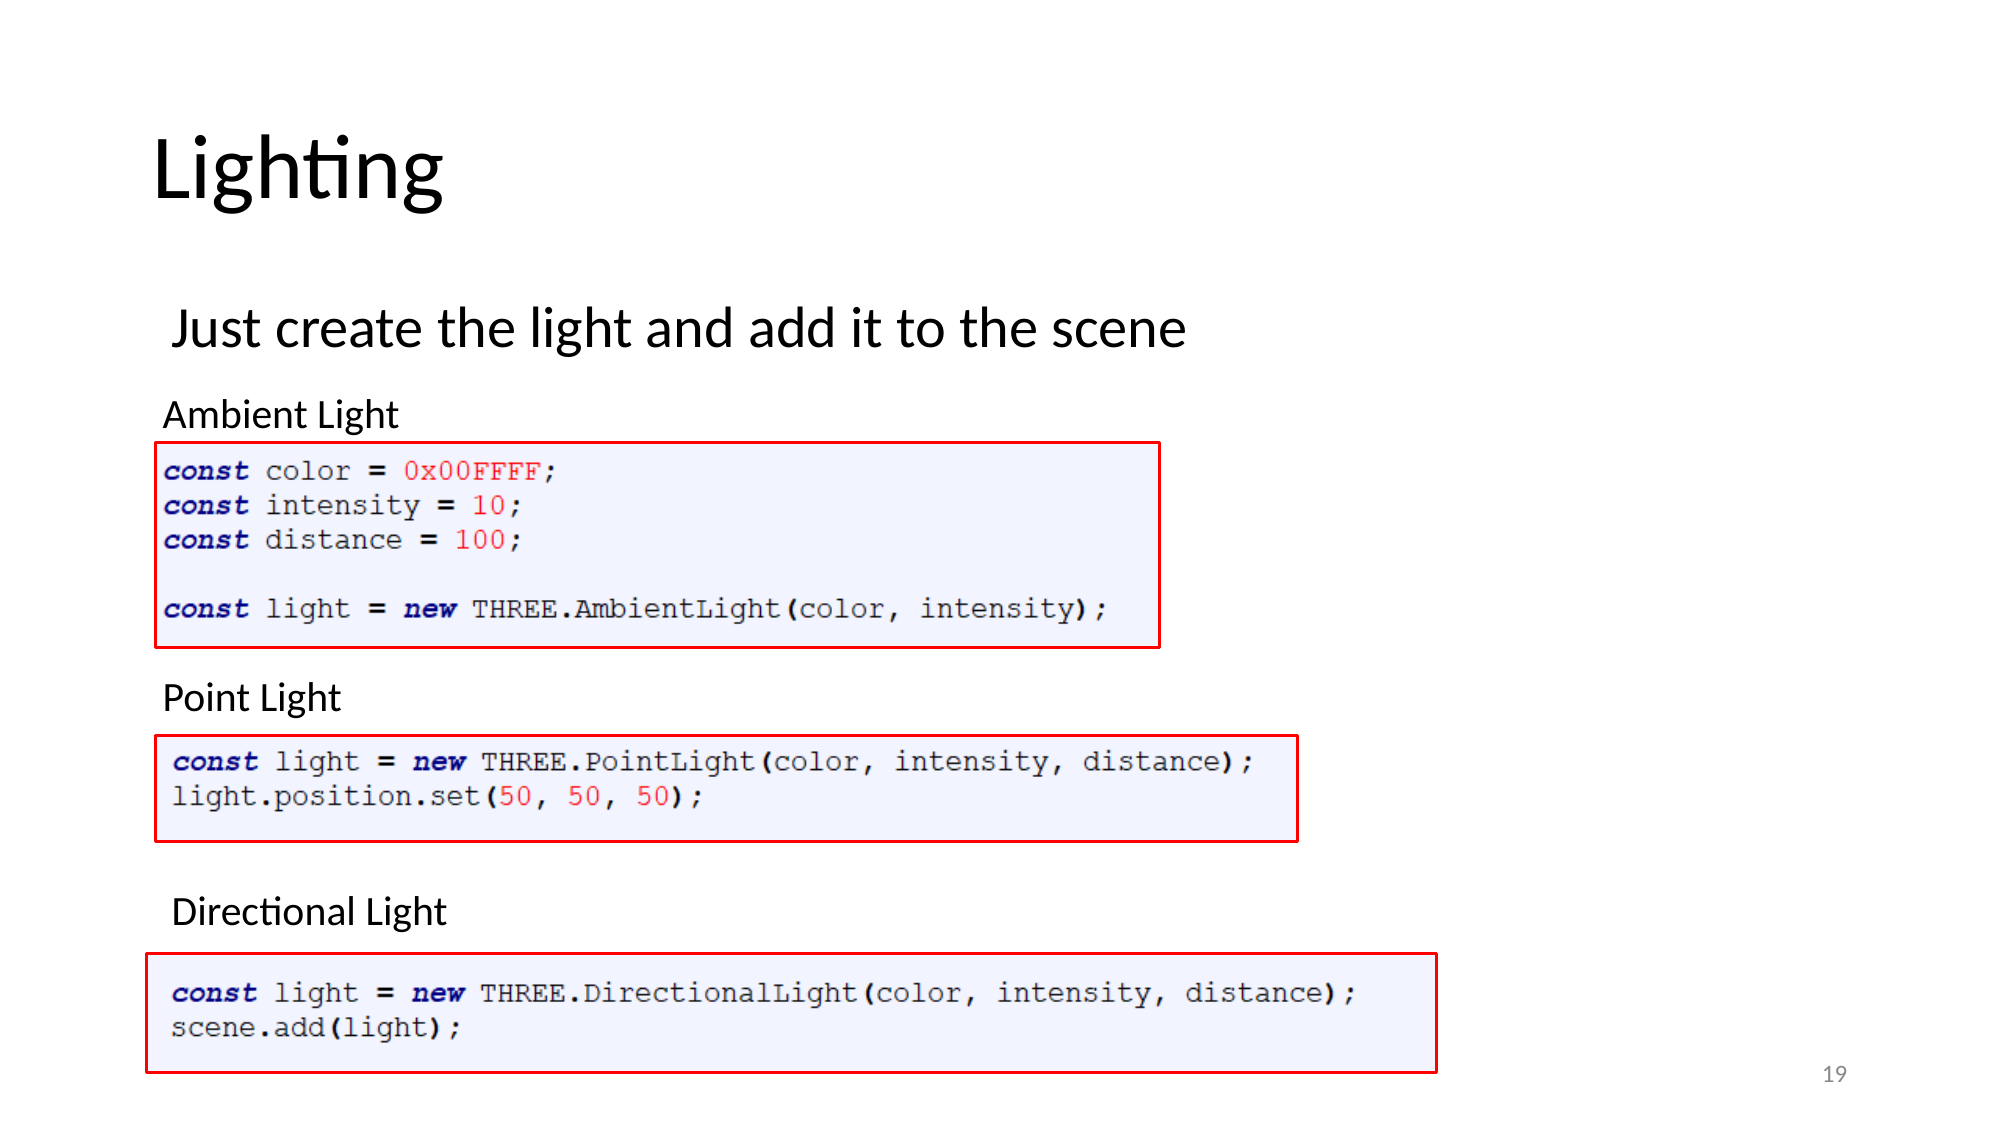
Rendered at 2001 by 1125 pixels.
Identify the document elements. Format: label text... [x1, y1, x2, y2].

title Lighting [137, 59, 1919, 278]
text_box Ambient Light [147, 364, 1457, 453]
picture [156, 736, 1296, 840]
picture [156, 443, 1159, 646]
slide_number ‹#› [1412, 1042, 1863, 1103]
text_box Just create the light and add it to the scene [156, 263, 1798, 374]
text_box Directional Light [156, 861, 1466, 949]
picture [147, 955, 1436, 1072]
text_box Point Light [147, 647, 1457, 736]
